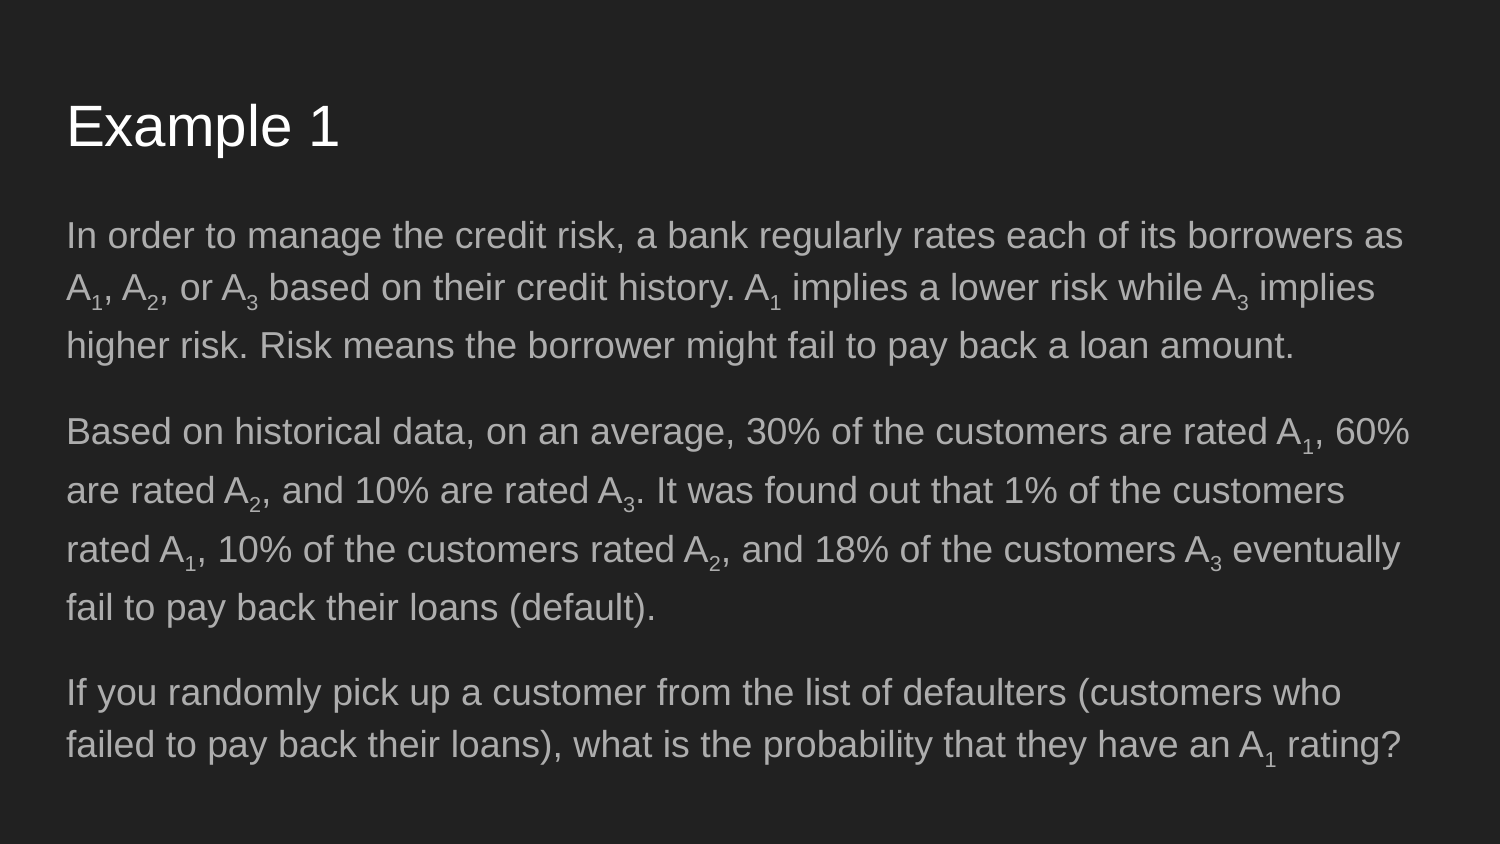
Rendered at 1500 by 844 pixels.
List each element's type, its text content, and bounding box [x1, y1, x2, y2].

list In order to manage the credit risk, a bank regularly rates each of its borrowers as A1, A2, or A3 based on their credit history. A1 implies a lower risk while A3 implies higher risk. Risk means the borrower might fail to pay back a loan amount. Based on historical data, on an average, 30% of the customers are rated A1, 60% are rated A2, and 10% are rated A3. It was found out that 1% of the customers rated A1, 10% of the customers rated A2, and 18% of the customers A3 eventually fail to pay back their loans (default). If you randomly pick up a customer from the list of defaulters (customers who failed to pay back their loans), what is the probability that they have an A1 rating? [51, 189, 1449, 750]
title Example 1 [51, 72, 1449, 167]
